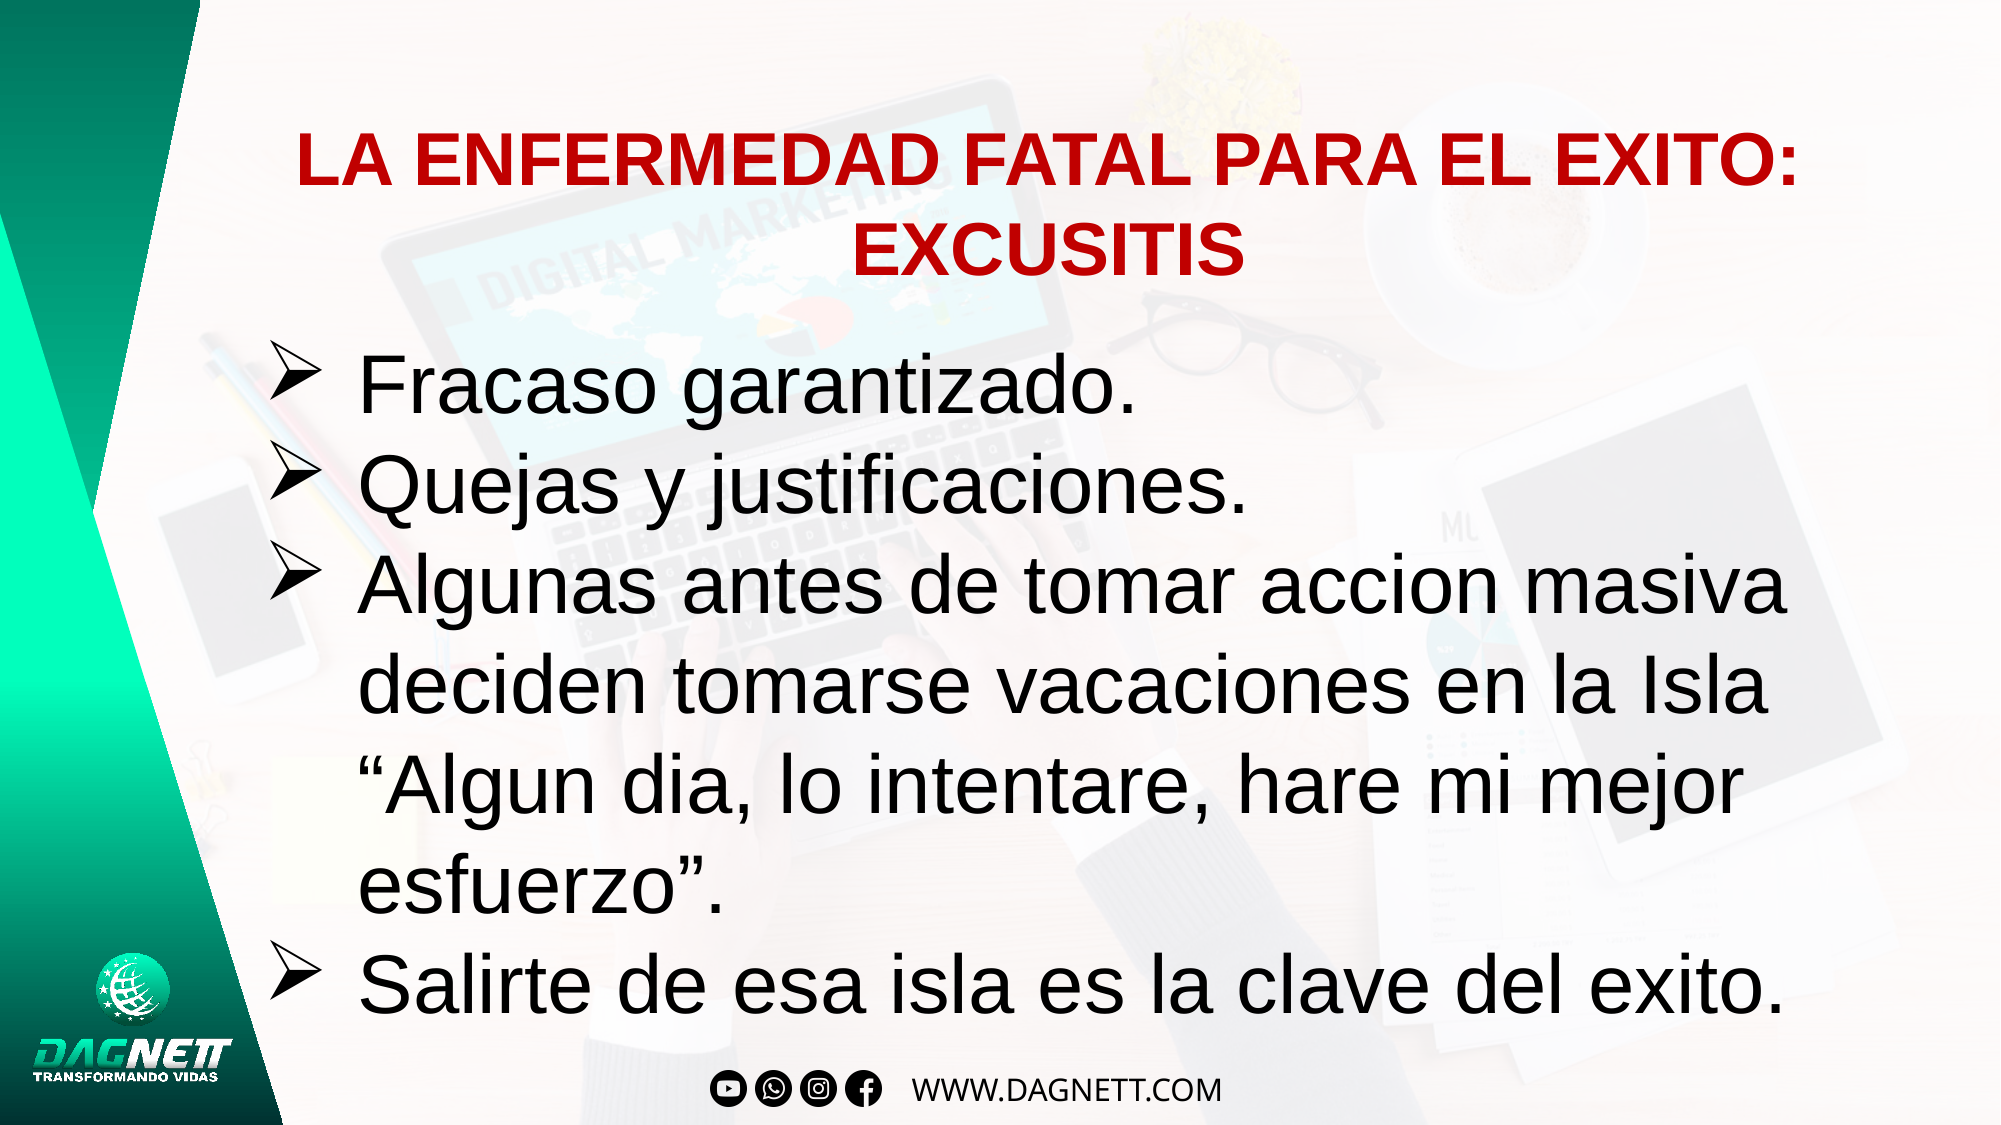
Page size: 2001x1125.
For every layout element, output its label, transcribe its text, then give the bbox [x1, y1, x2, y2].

picture [845, 1070, 882, 1107]
picture [755, 1070, 792, 1107]
text_box Fracaso garantizado. Quejas y justificaciones. Algunas antes de tomar accion masiva deciden tomarse vacaciones en la Isla “Algun dia, lo intentare, hare mi mejor esfuerzo”. Salirte de esa isla es la clave del exito. [249, 323, 1895, 1038]
picture [22, 907, 242, 1107]
text_box LA ENFERMEDAD FATAL PARA EL EXITO: EXCUSITIS [272, 103, 1826, 299]
picture [710, 1070, 747, 1107]
picture [800, 1070, 837, 1107]
